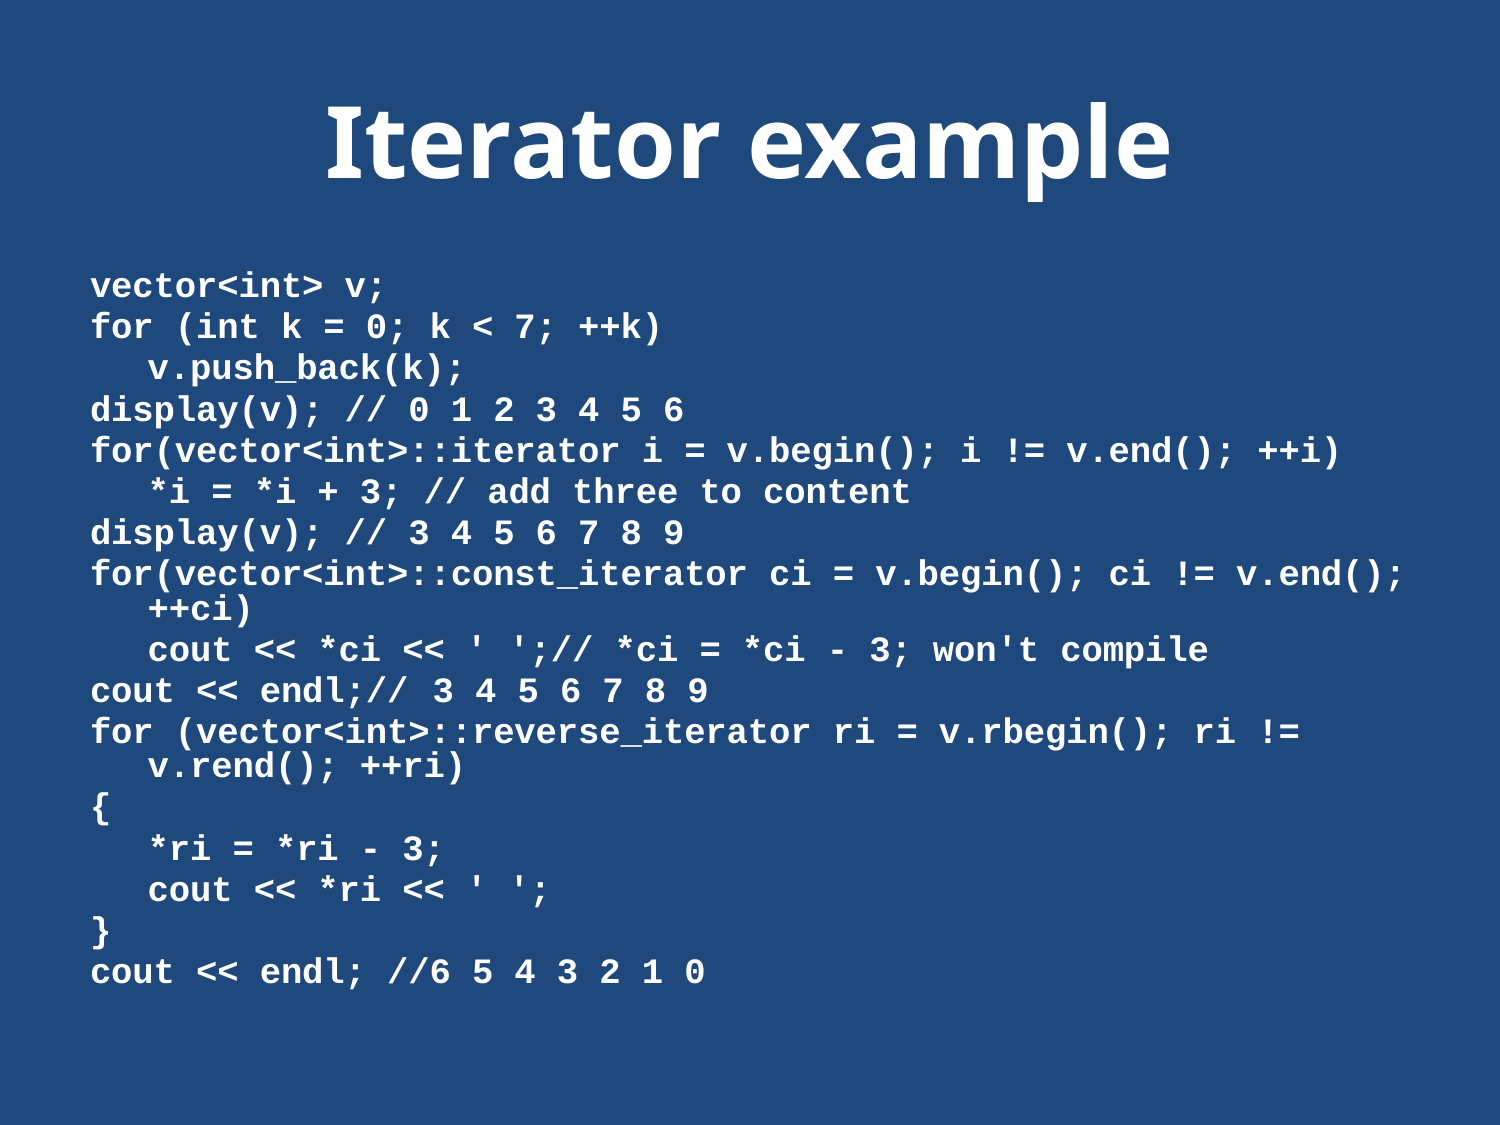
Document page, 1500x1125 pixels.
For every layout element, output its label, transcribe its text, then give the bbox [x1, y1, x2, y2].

list vector<int> v; for (int k = 0; k < 7; ++k) v.push_back(k); display(v); // 0 1 2 3 4 5 6 for(vector<int>::iterator i = v.begin(); i != v.end(); ++i) *i = *i + 3; // add three to content display(v); // 3 4 5 6 7 8 9 for(vector<int>::const_iterator ci = v.begin(); ci != v.end(); ++ci) cout << *ci << ' ';// *ci = *ci - 3; won't compile cout << endl;// 3 4 5 6 7 8 9 for (vector<int>::reverse_iterator ri = v.rbegin(); ri != v.rend(); ++ri) { *ri = *ri - 3; cout << *ri << ' '; } cout << endl; //6 5 4 3 2 1 0 [75, 262, 1425, 1005]
title Iterator example [75, 45, 1425, 233]
